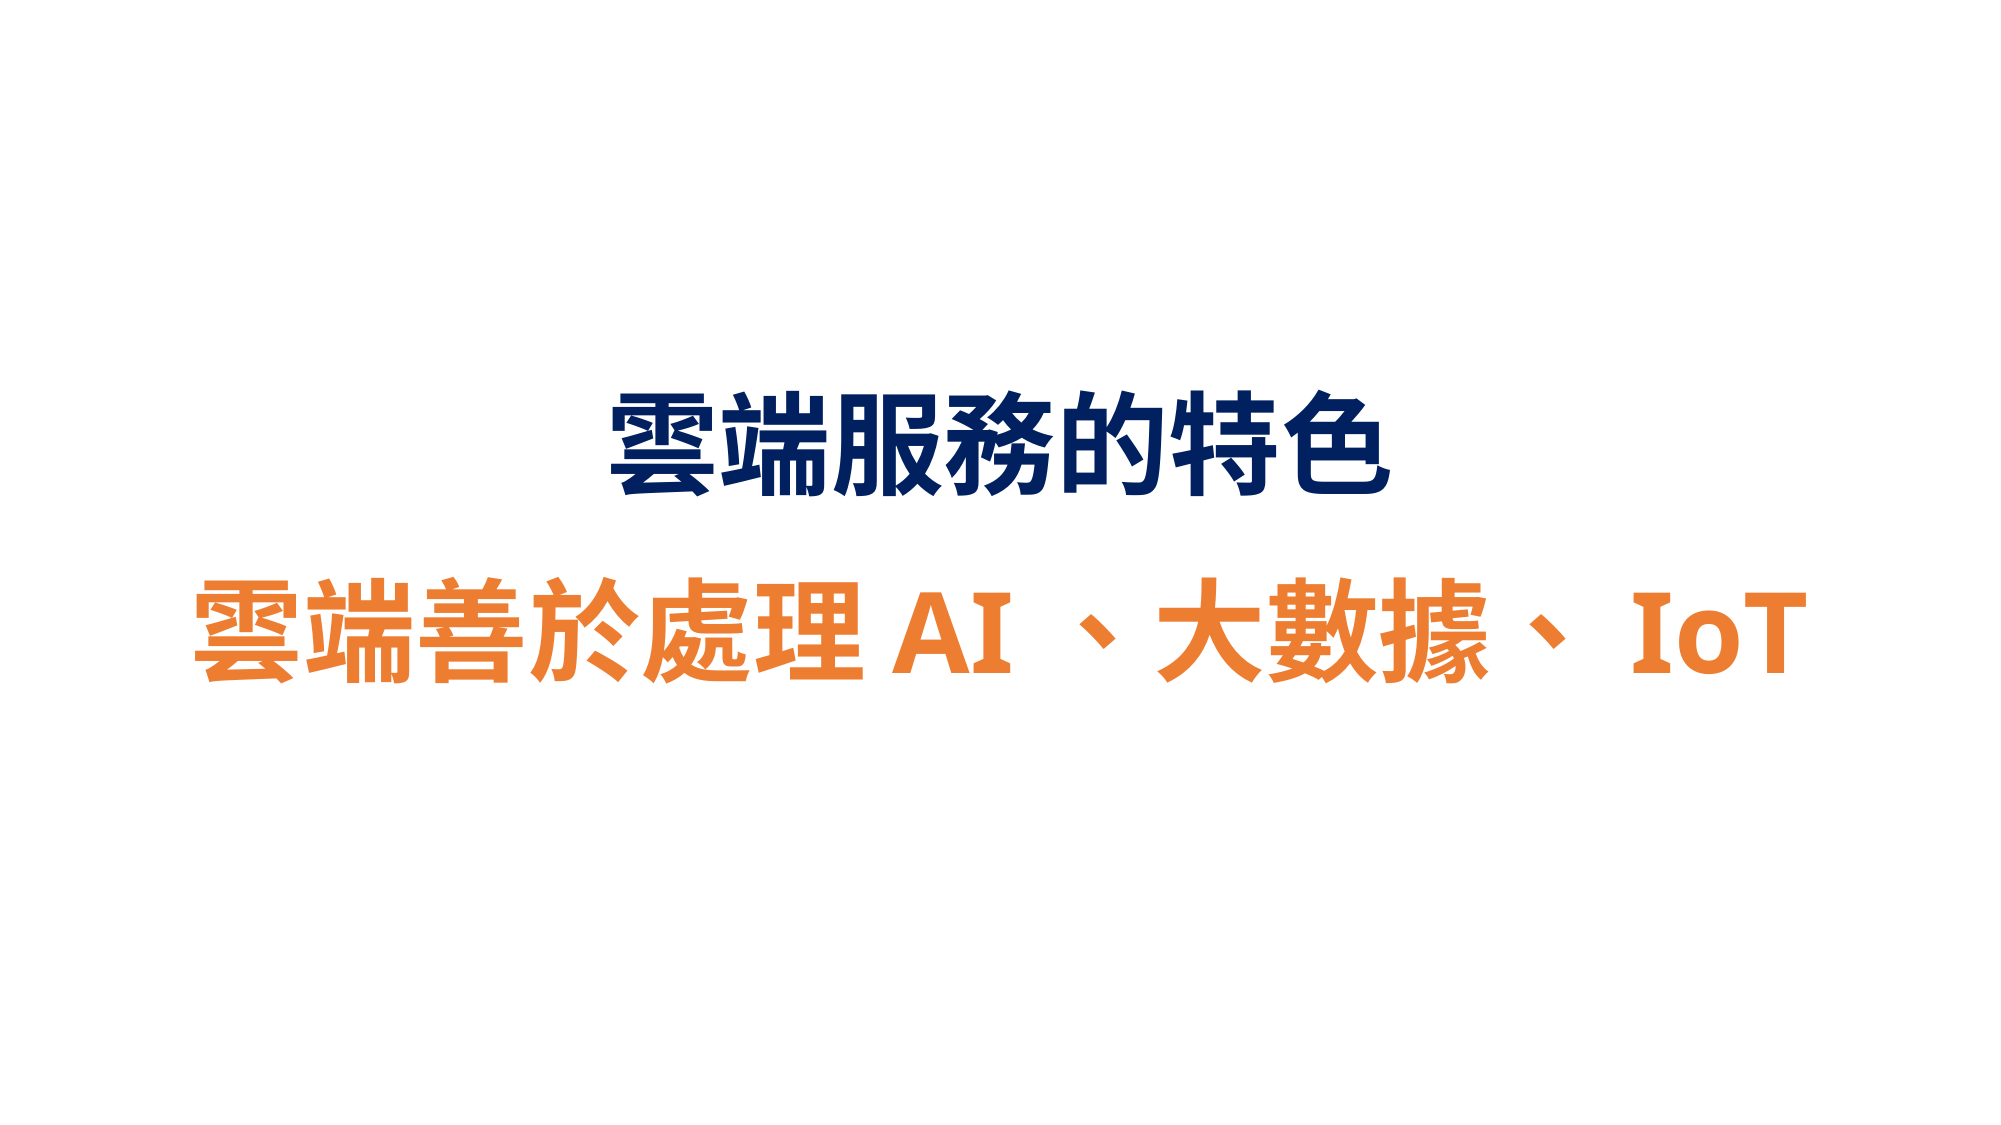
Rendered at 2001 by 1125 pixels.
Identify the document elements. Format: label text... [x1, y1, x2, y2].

text_box 雲端善於處理AI、大數據、IoT [175, 553, 1824, 704]
text_box 雲端服務的特色 [591, 366, 1409, 516]
